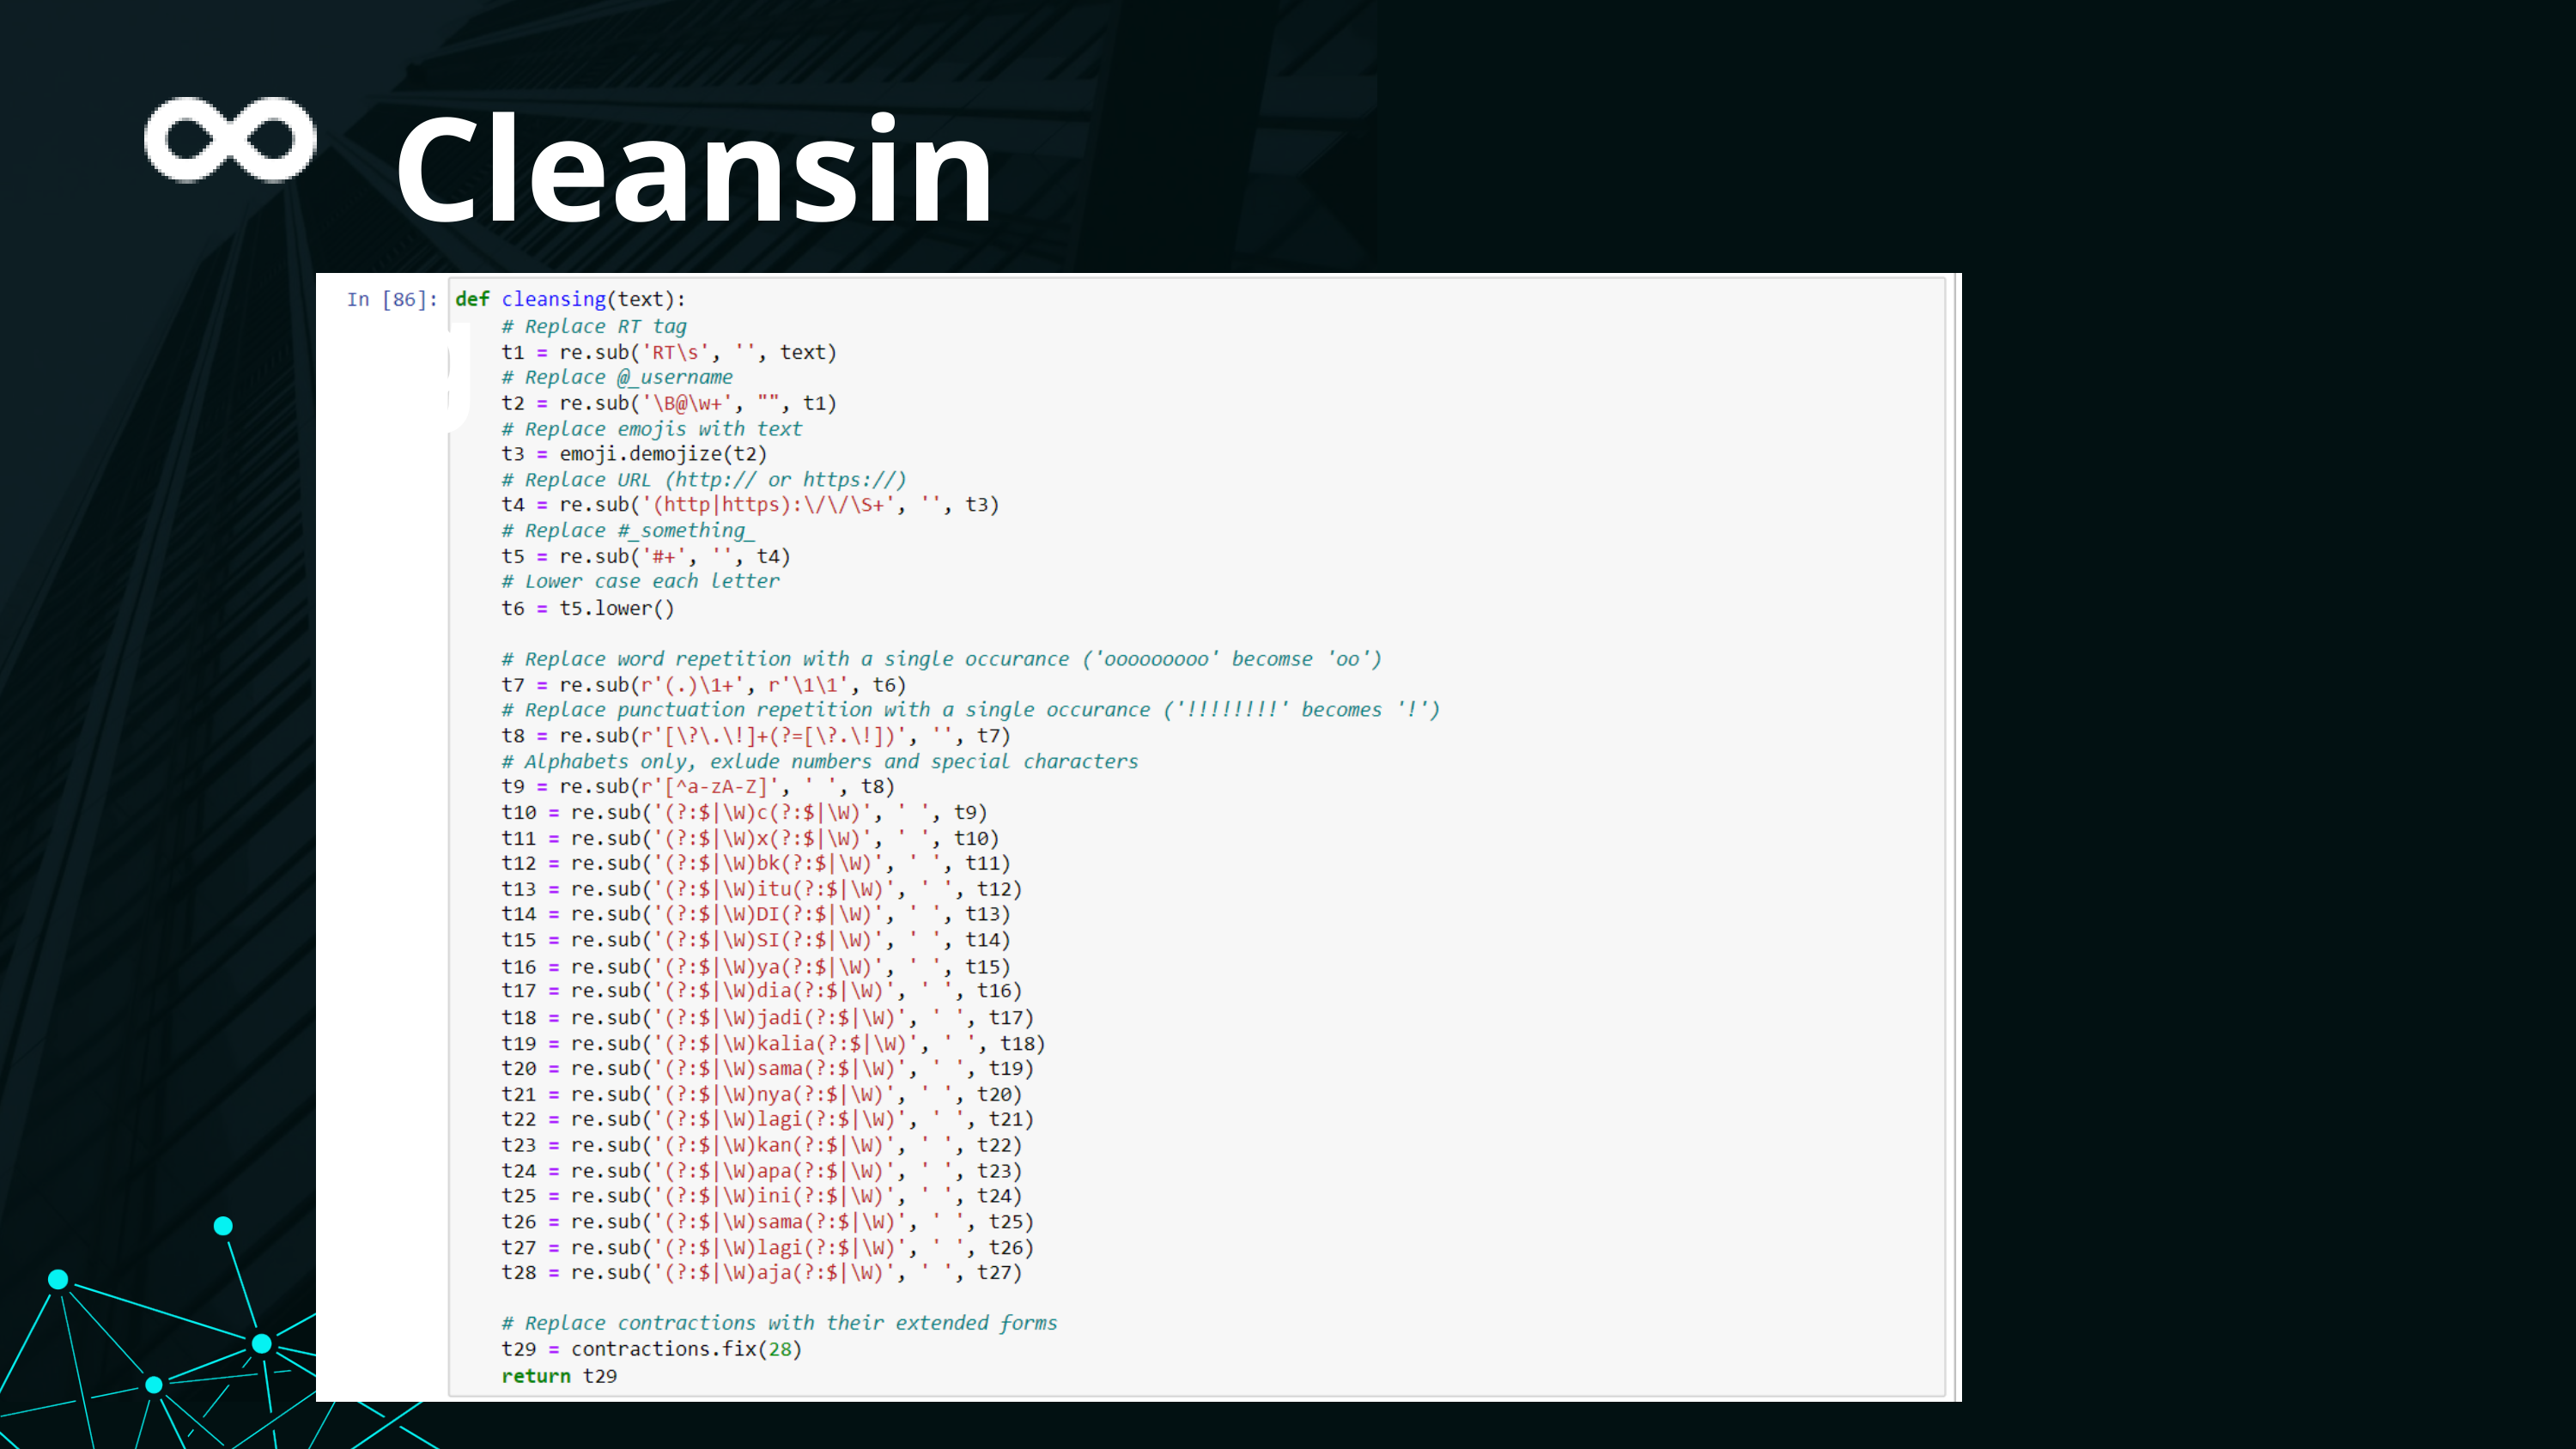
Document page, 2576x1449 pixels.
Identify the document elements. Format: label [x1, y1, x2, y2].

picture [0, 0, 1962, 1449]
